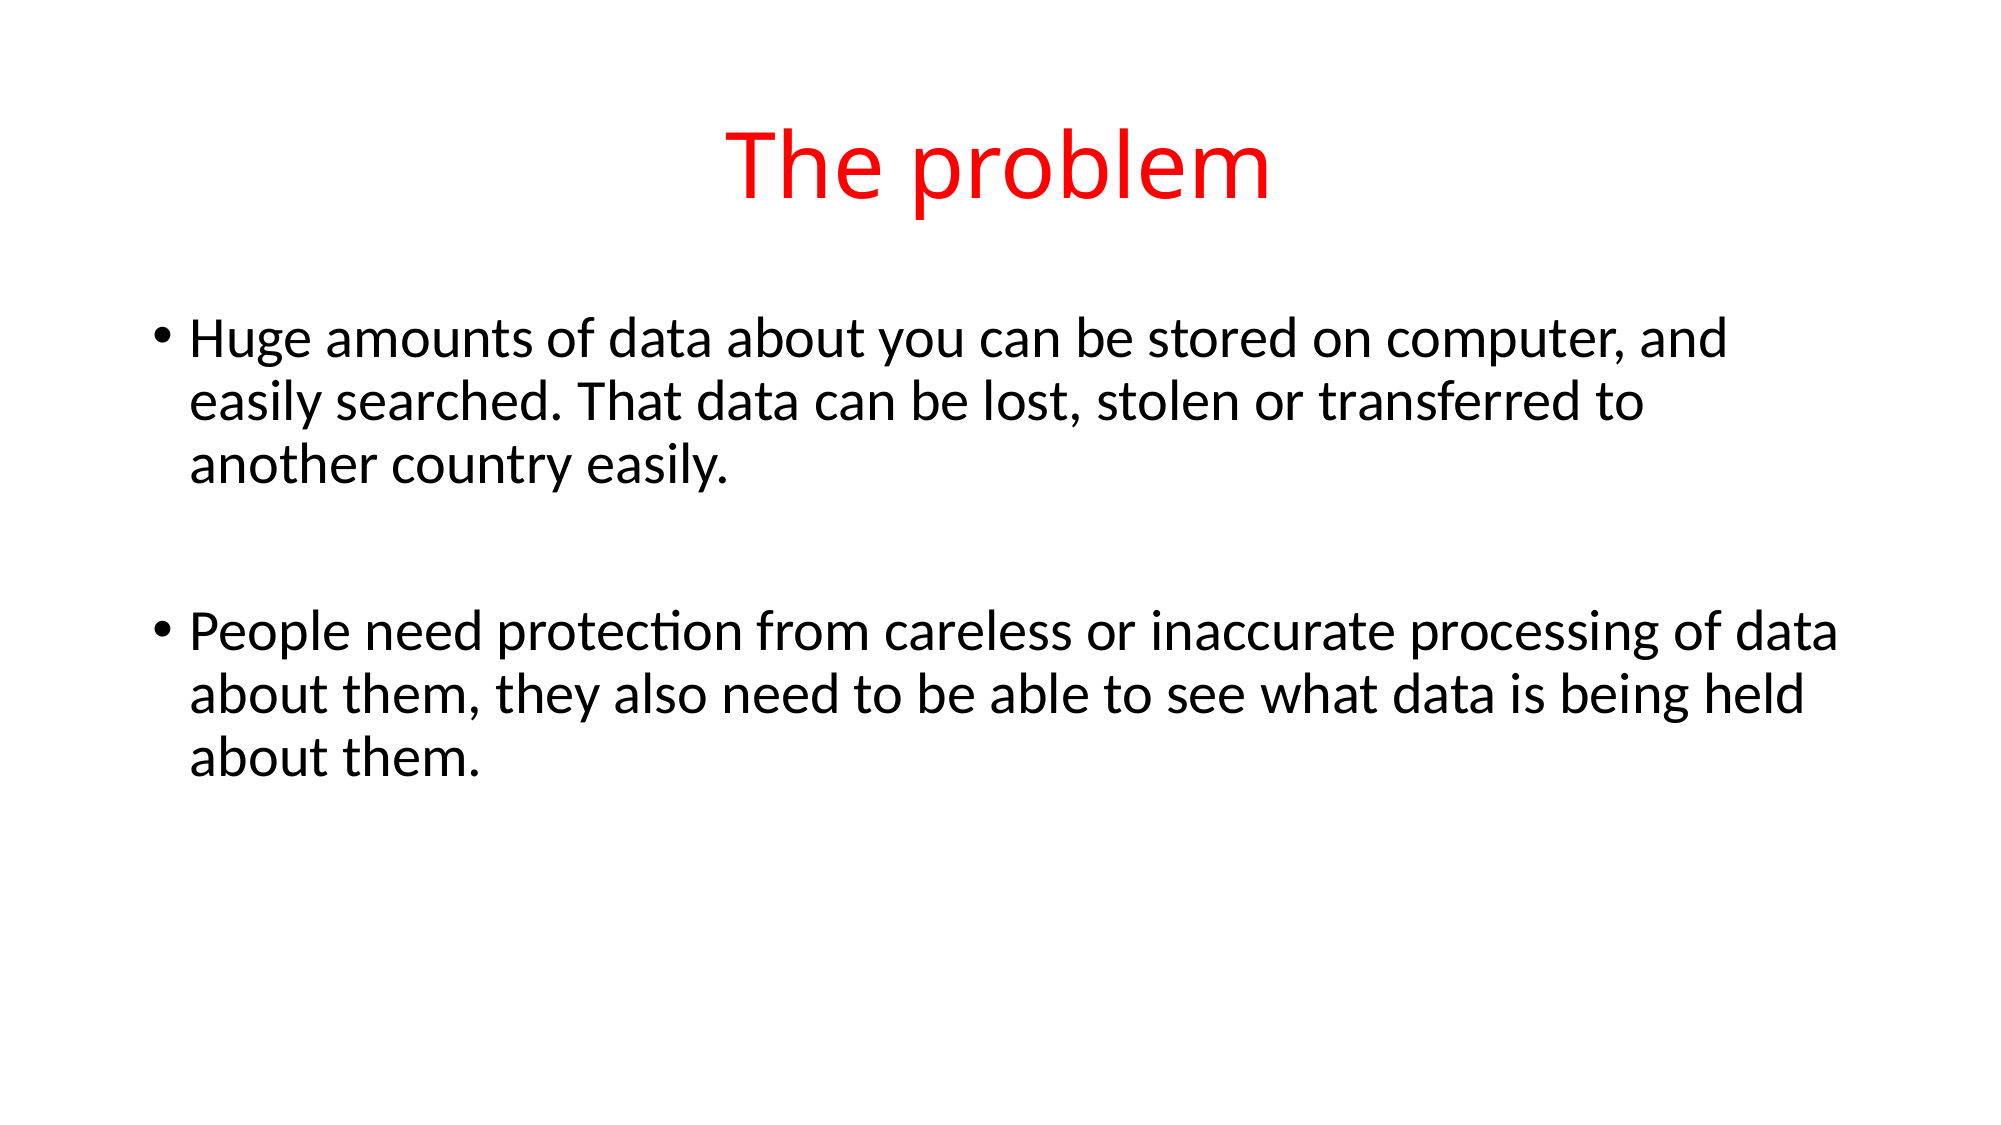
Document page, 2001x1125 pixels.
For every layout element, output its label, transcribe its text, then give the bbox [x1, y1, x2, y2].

list Huge amounts of data about you can be stored on computer, and easily searched. That data can be lost, stolen or transferred to another country easily. People need protection from careless or inaccurate processing of data about them, they also need to be able to see what data is being held about them. [137, 299, 1863, 1014]
title The problem [137, 59, 1863, 278]
